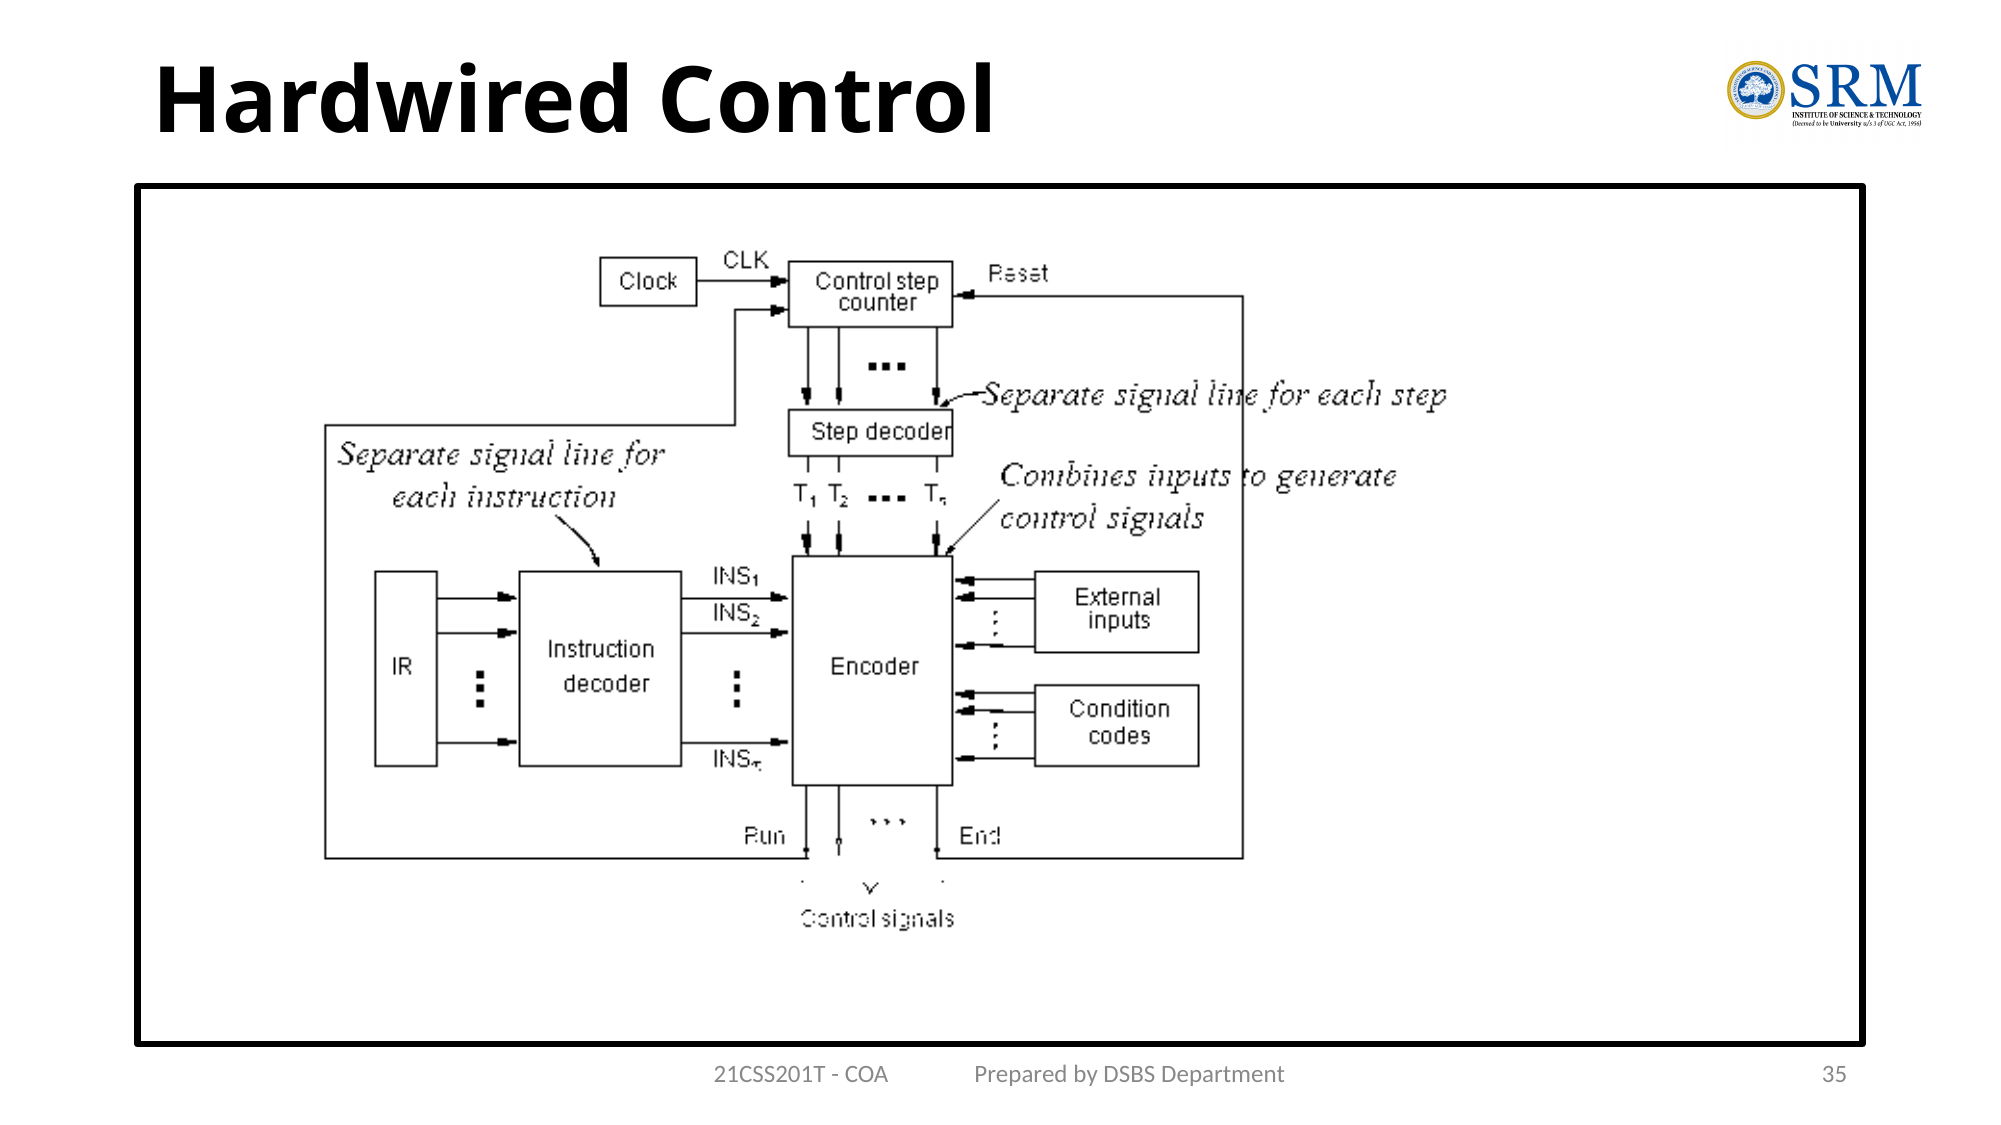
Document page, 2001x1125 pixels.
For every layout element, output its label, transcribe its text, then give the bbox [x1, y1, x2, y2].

slide_number 35 [1412, 1042, 1863, 1103]
list [137, 186, 1863, 1045]
title Hardwired Control [137, 50, 1863, 156]
footer 21CSS201T - COA Prepared by DSBS Department [662, 1042, 1338, 1103]
picture [1723, 37, 1926, 151]
picture [243, 236, 1452, 962]
